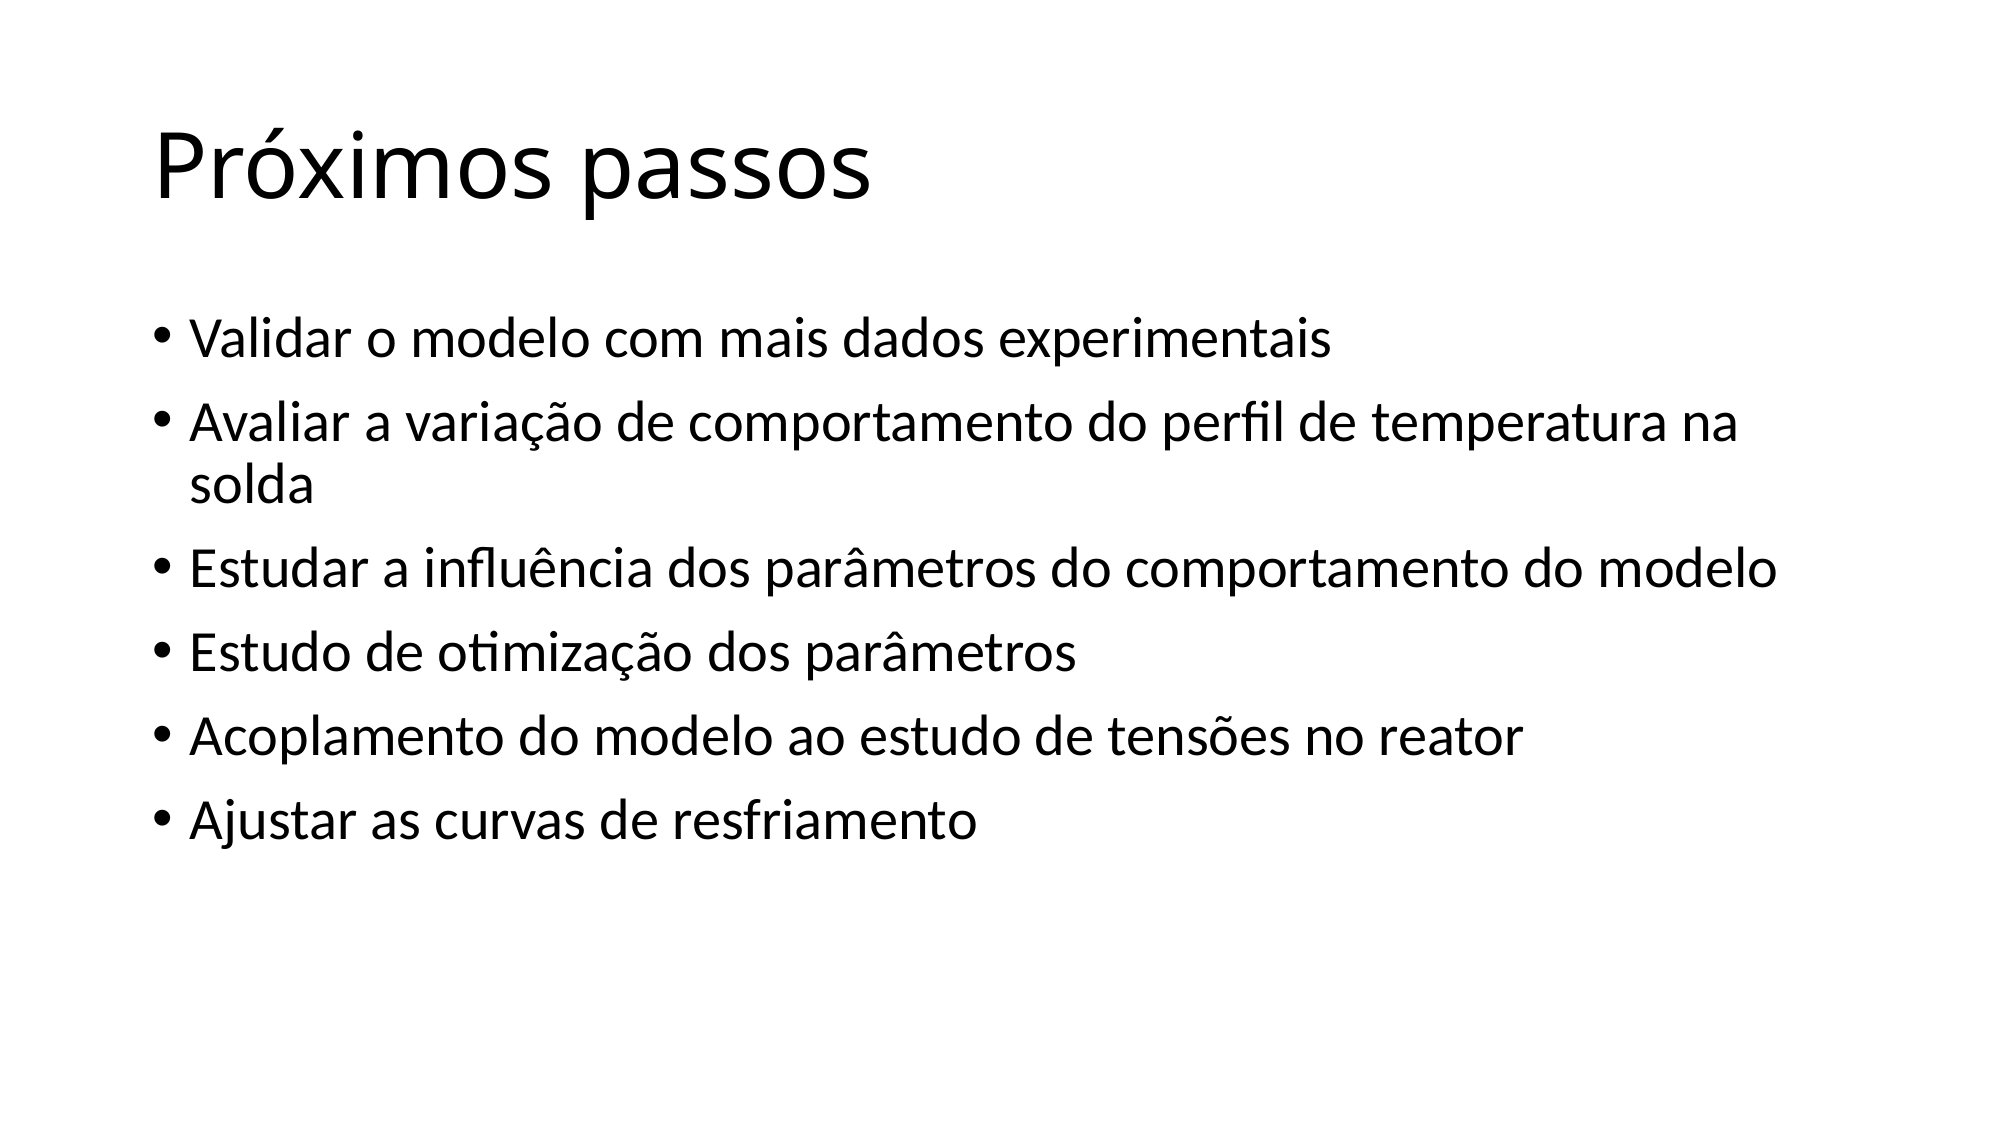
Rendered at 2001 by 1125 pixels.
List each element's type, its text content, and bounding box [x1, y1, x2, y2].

list Validar o modelo com mais dados experimentais Avaliar a variação de comportamento do perfil de temperatura na solda Estudar a influência dos parâmetros do comportamento do modelo Estudo de otimização dos parâmetros Acoplamento do modelo ao estudo de tensões no reator Ajustar as curvas de resfriamento [137, 299, 1863, 1014]
title Próximos passos [137, 59, 1863, 278]
